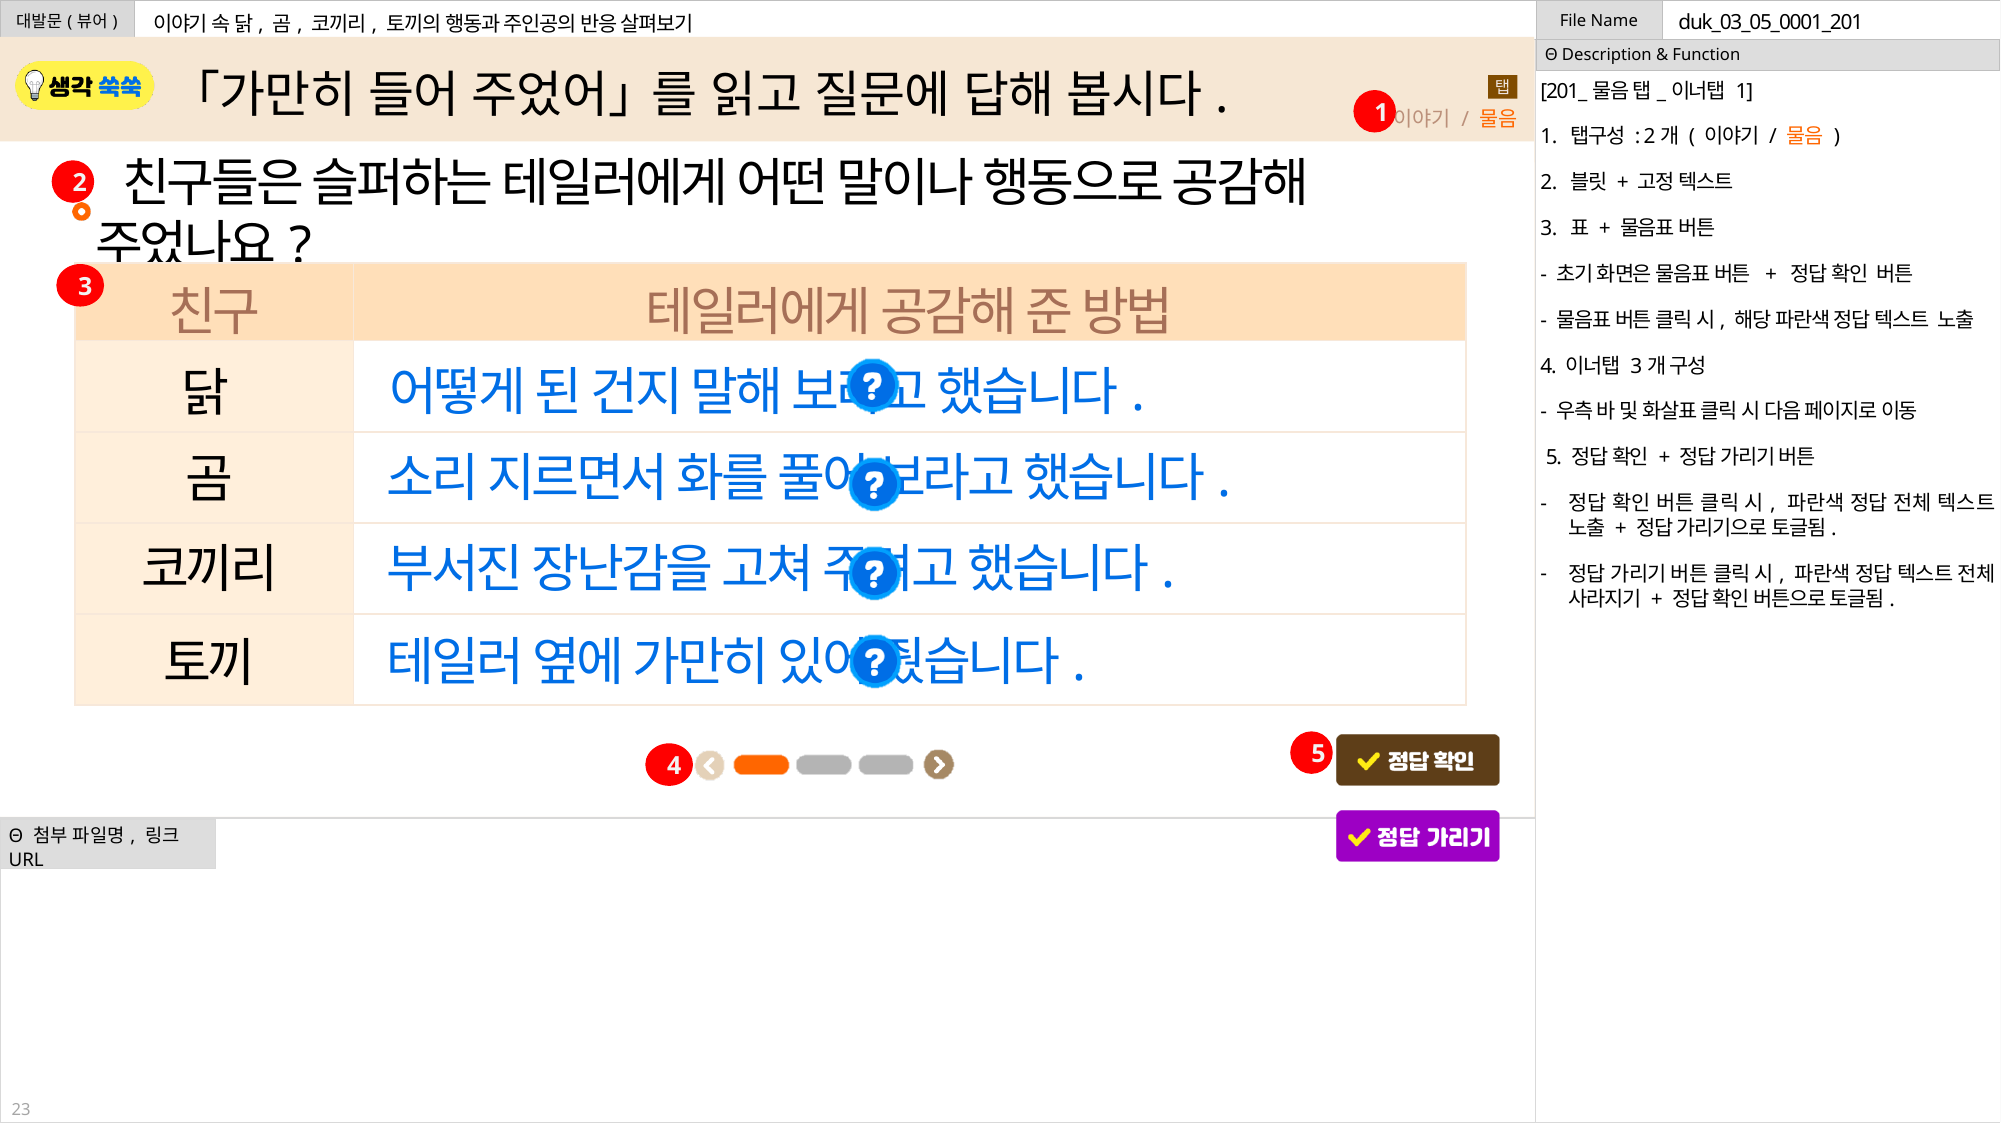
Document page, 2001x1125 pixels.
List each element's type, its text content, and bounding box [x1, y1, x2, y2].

table_cell [76, 341, 353, 431]
list 이야기 속 닭, 곰, 코끼리, 토끼의 행동과 주인공의 반응 살펴보기 [135, 0, 1535, 38]
text_box 테일러 옆에 가만히 있어 줬습니다. [368, 621, 1444, 699]
text_box 어떻게 된 건지 말해 보라고 했습니다. [371, 351, 1447, 429]
list duk_03_05_0001_201 [1660, 0, 2000, 39]
table_cell [76, 433, 353, 522]
list 「가만히 들어 주었어」를 읽고 질문에 답해 봅시다. [170, 46, 1466, 127]
table_cell [354, 341, 1465, 431]
picture [840, 357, 905, 413]
text_box 1 [1353, 90, 1396, 133]
picture [842, 456, 907, 512]
picture [842, 633, 907, 689]
table_header 친구 [76, 264, 353, 340]
table_cell [354, 524, 1465, 613]
picture [15, 61, 155, 111]
table_cell [76, 524, 353, 613]
picture [1336, 810, 1500, 862]
table_cell [76, 615, 353, 704]
text_box 5 [1290, 731, 1333, 774]
text_box 4 [645, 743, 678, 786]
list [201_물음 탭_이너탭 1] 탭구성 : 2개 ( 이야기 / 물음 ) 블릿 + 고정 텍스트 표 + 물음표 버튼 - 초기 화면은 물음표 버튼 + 정답 확인 버튼 - 물음표 버튼 클릭 시, 해당 파란색 정답 텍스트 노출 4. 이너탭 3개 구성 - 우측 바 및 화살표 클릭 시 다음 페이지로 이동 5. 정답 확인 + 정답 가리기 버튼 정답 확인 버튼 클릭 시, 파란색 정답 전체 텍스트 노출 + 정답 가리기으로 토글됨. 정답 가리기 버튼 클릭 시, 파란색 정답 텍스트 전체 사라지기 + 정답 확인 버튼으로 토글됨. [1534, 71, 2000, 669]
table_cell [354, 433, 1465, 522]
text_box 친구들은 슬퍼하는 테일러에게 어떤 말이나 행동으로 공감해 주었나요? [80, 141, 1488, 282]
text_box 닭 [117, 367, 293, 414]
table_cell [354, 615, 1465, 704]
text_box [678, 738, 970, 791]
picture [72, 202, 91, 221]
text_box 부서진 장난감을 고쳐 주려고 했습니다. [368, 528, 1444, 606]
text_box 소리 지르면서 화를 풀어 보라고 했습니다. [368, 436, 1444, 514]
picture [842, 545, 907, 601]
list 이야기 / 물음 [995, 102, 1518, 137]
text_box 곰 [122, 454, 297, 500]
text_box 코끼리 [122, 543, 297, 590]
text_box 3 [56, 264, 105, 307]
text_box 토끼 [122, 638, 297, 684]
table_header 테일러에게 공감해 준 방법 [354, 264, 1465, 340]
picture [1336, 734, 1500, 786]
text_box 2 [51, 160, 95, 203]
